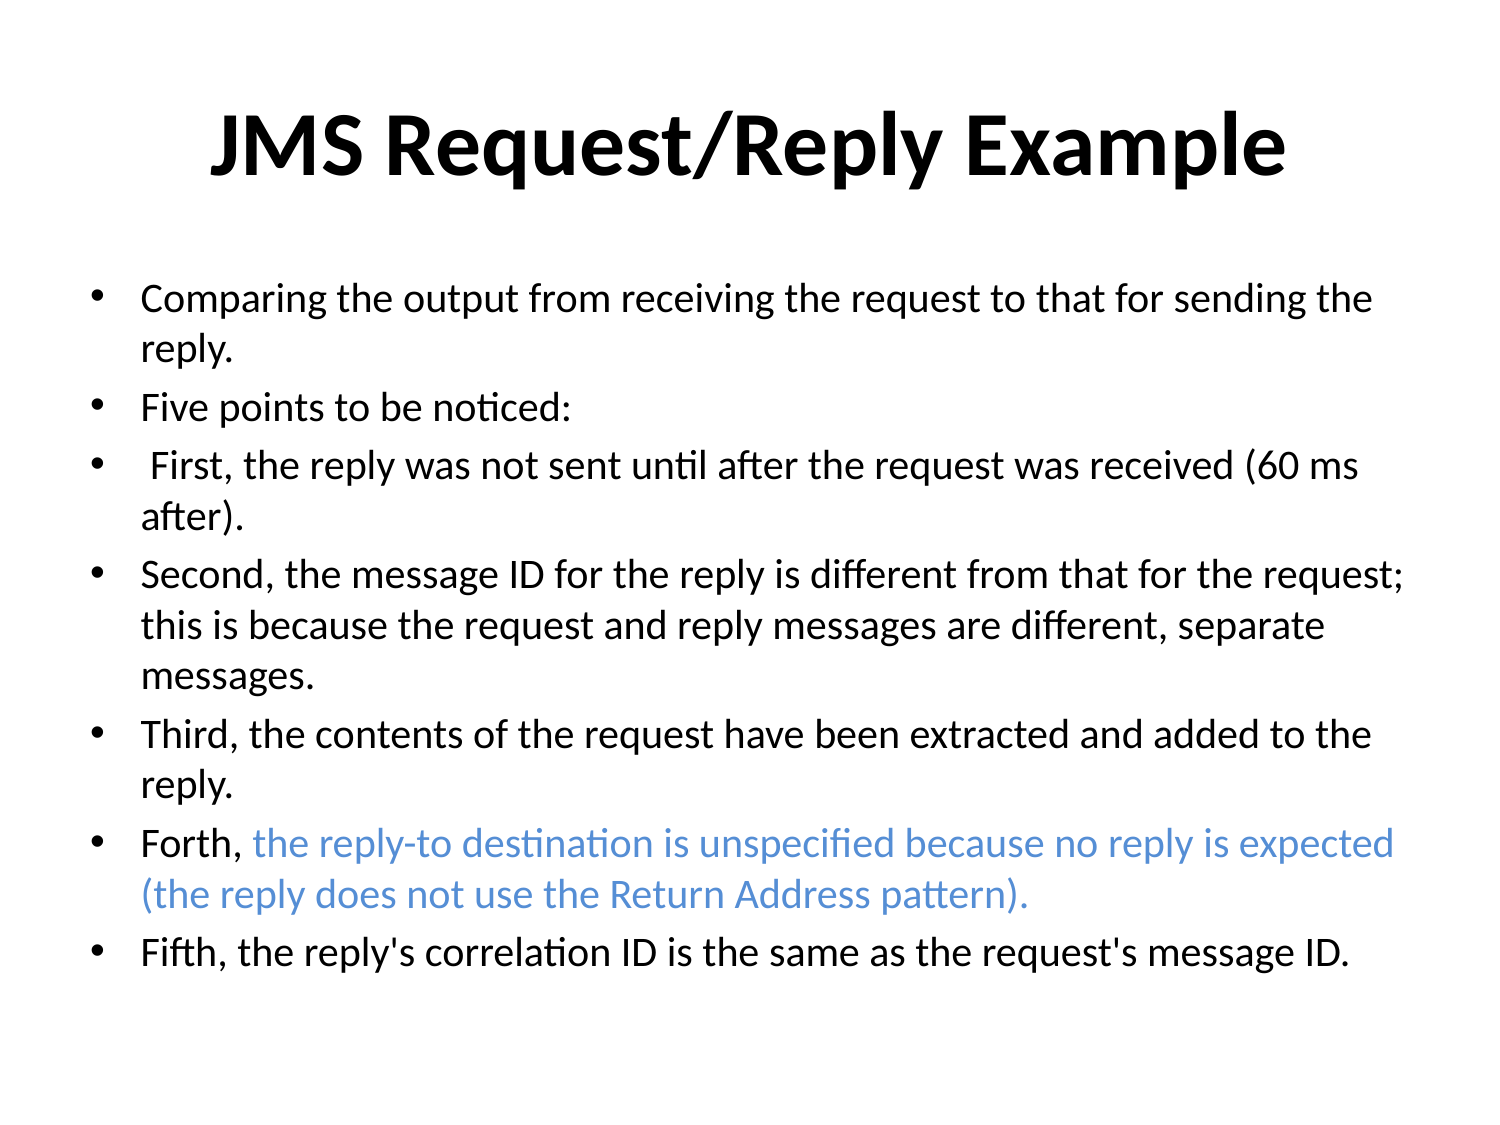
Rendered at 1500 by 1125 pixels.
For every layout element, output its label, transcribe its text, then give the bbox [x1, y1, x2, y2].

list Comparing the output from receiving the request to that for sending the reply. Five points to be noticed: First, the reply was not sent until after the request was received (60 ms after). Second, the message ID for the reply is different from that for the request; this is because the request and reply messages are different, separate messages. Third, the contents of the request have been extracted and added to the reply. Forth, the reply-to destination is unspecified because no reply is expected (the reply does not use the Return Address pattern). Fifth, the reply's correlation ID is the same as the request's message ID. [75, 262, 1425, 1005]
title JMS Request/Reply Example [75, 45, 1425, 233]
